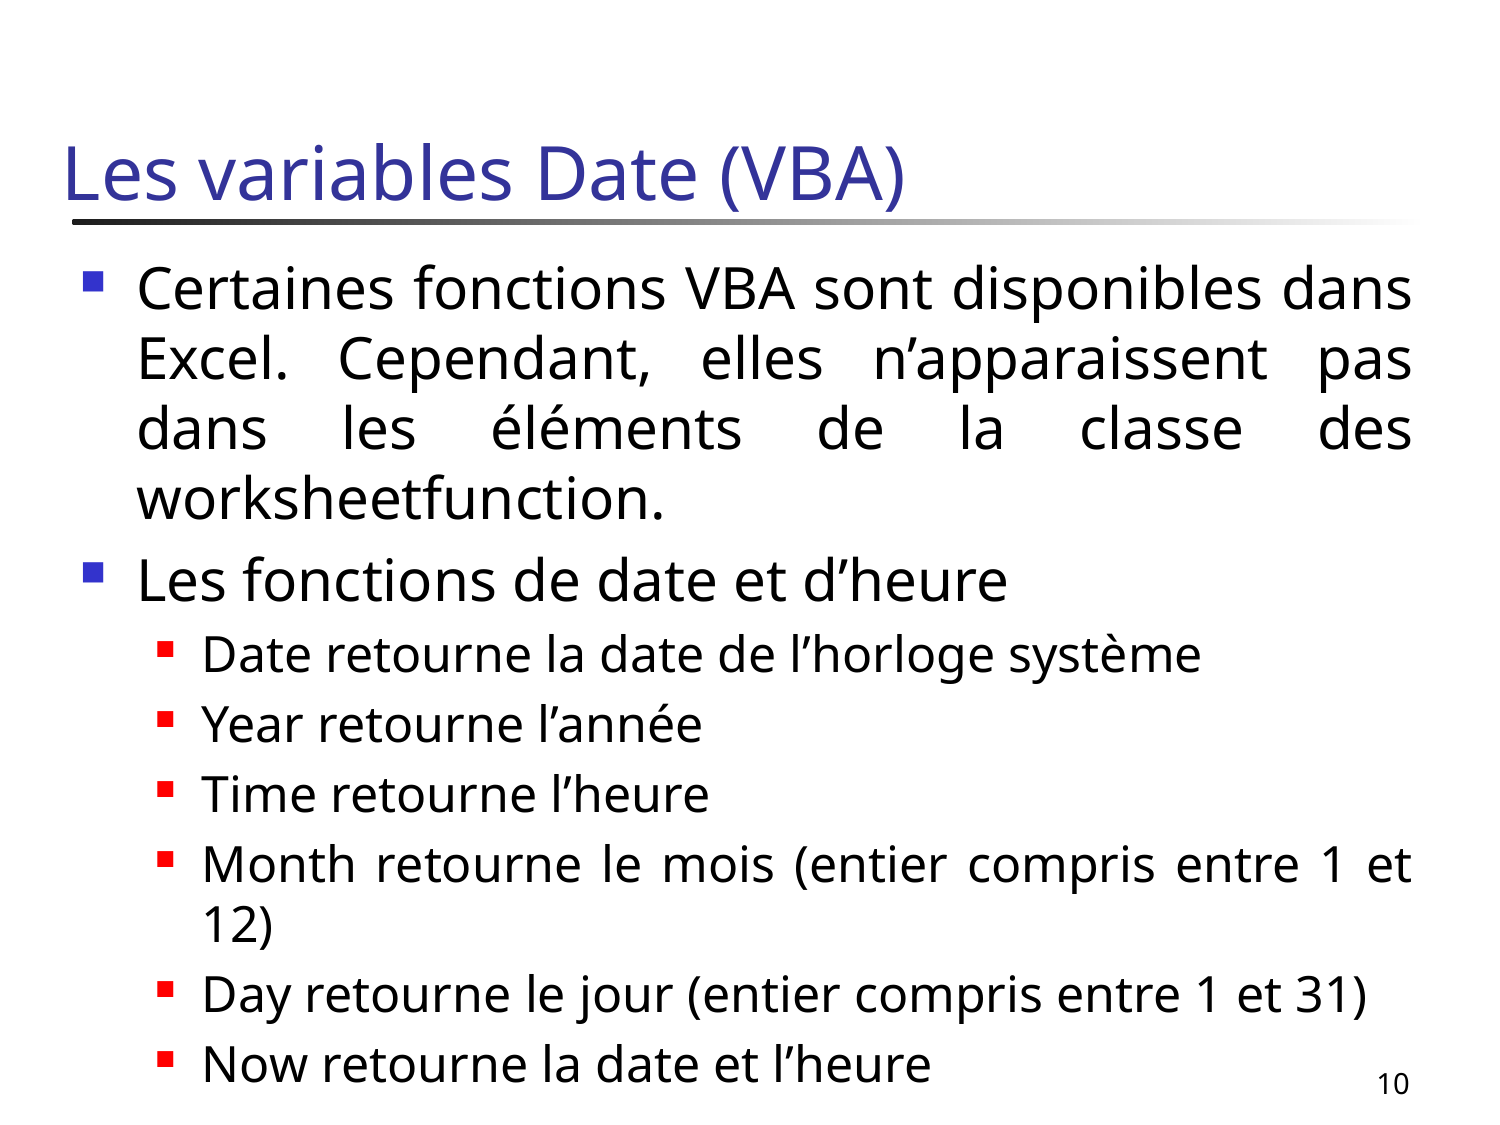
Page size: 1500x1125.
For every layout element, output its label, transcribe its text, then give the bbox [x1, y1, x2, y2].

list Certaines fonctions VBA sont disponibles dans Excel. Cependant, elles n’apparaissent pas dans les éléments de la classe des worksheetfunction. Les fonctions de date et d’heure Date retourne la date de l’horloge système Year retourne l’année Time retourne l’heure Month retourne le mois (entier compris entre 1 et 12) Day retourne le jour (entier compris entre 1 et 31) Now retourne la date et l’heure [64, 243, 1429, 1048]
title Les variables Date (VBA) [46, 34, 1292, 223]
slide_number 10 [1112, 1037, 1426, 1113]
